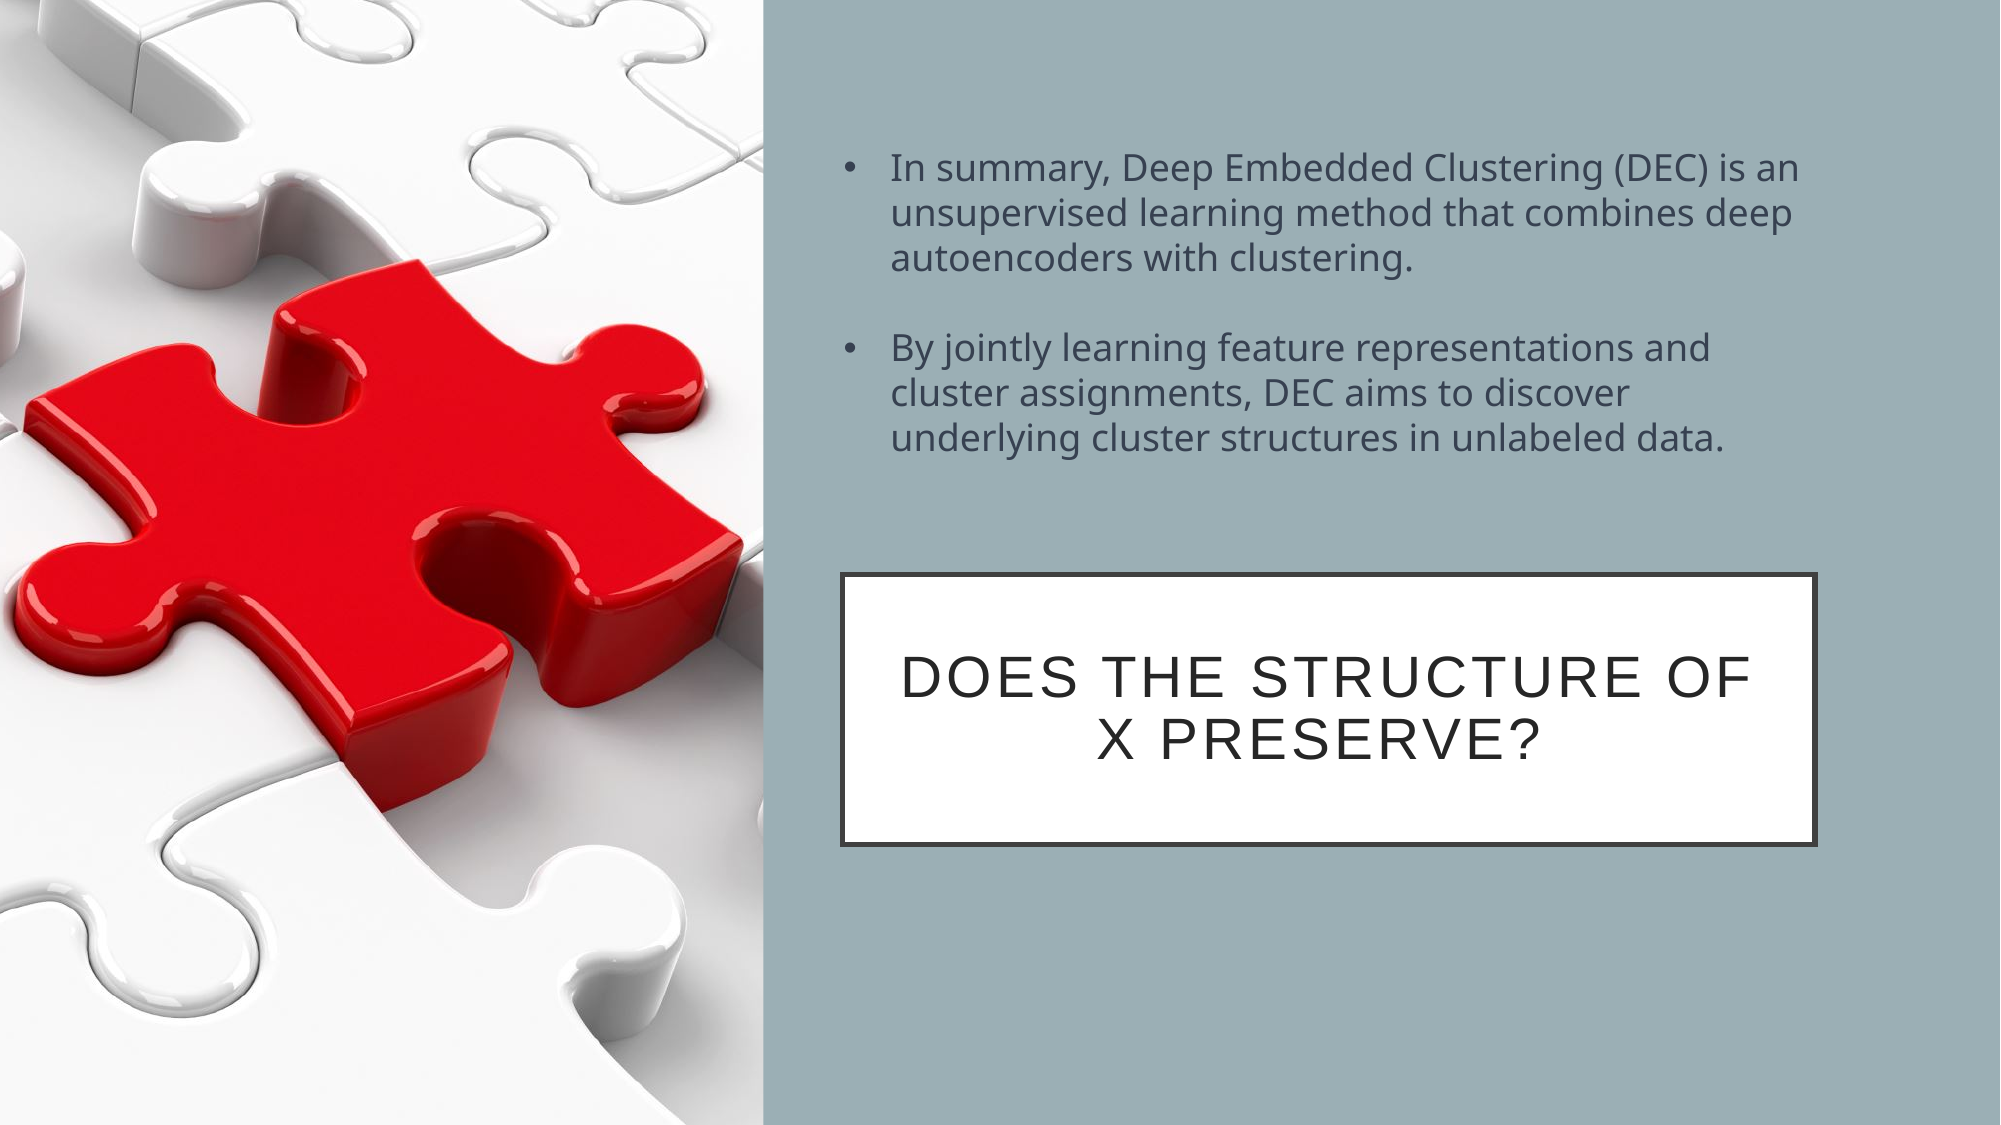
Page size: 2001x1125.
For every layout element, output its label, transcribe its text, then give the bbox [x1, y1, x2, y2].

text_box In summary, Deep Embedded Clustering (DEC) is an unsupervised learning method that combines deep autoencoders with clustering. By jointly learning feature representations and cluster assignments, DEC aims to discover underlying cluster structures in unlabeled data. [828, 137, 1829, 467]
title Does the structure oF X preserve? [840, 572, 1818, 847]
picture [0, 0, 764, 1125]
